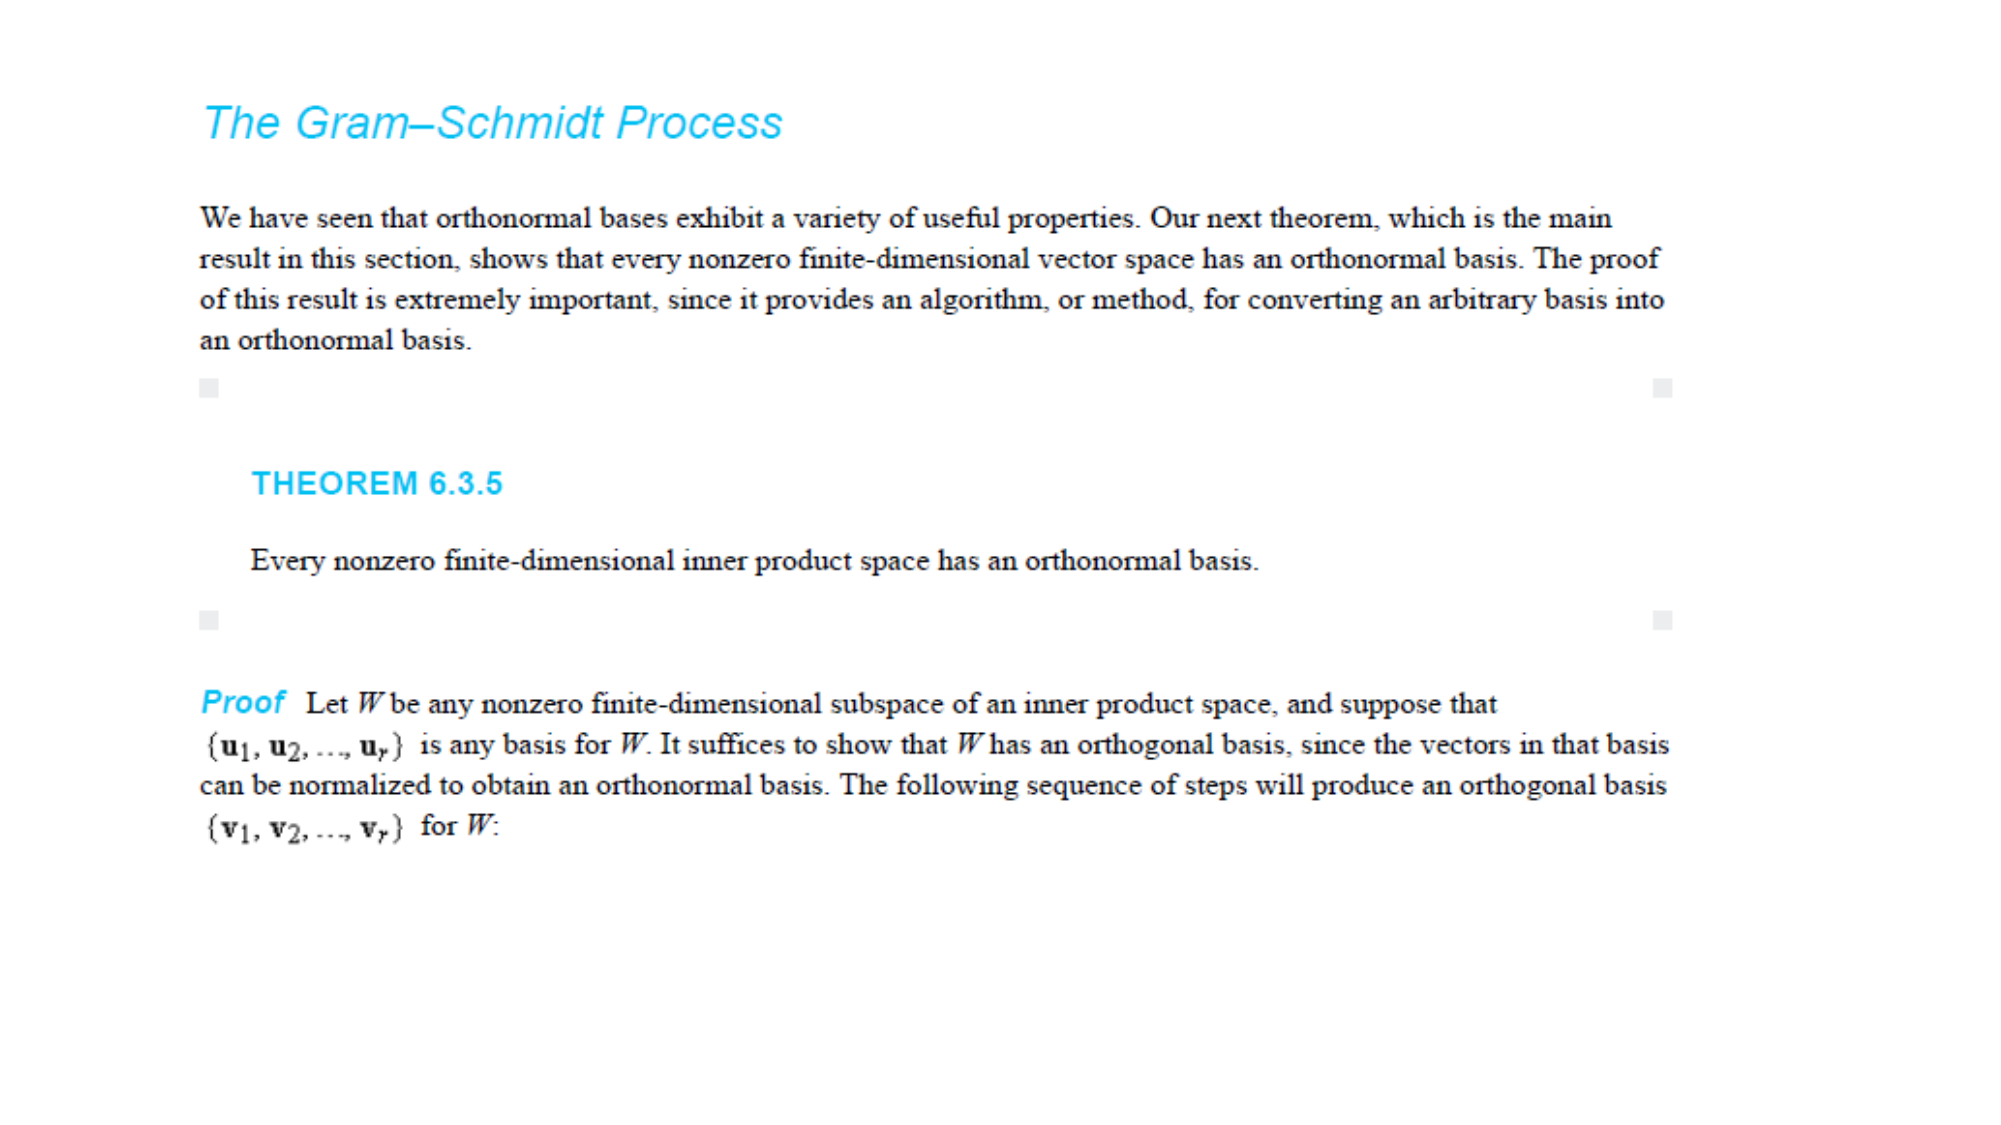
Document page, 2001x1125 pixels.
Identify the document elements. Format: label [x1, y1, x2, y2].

picture [188, 79, 1698, 881]
